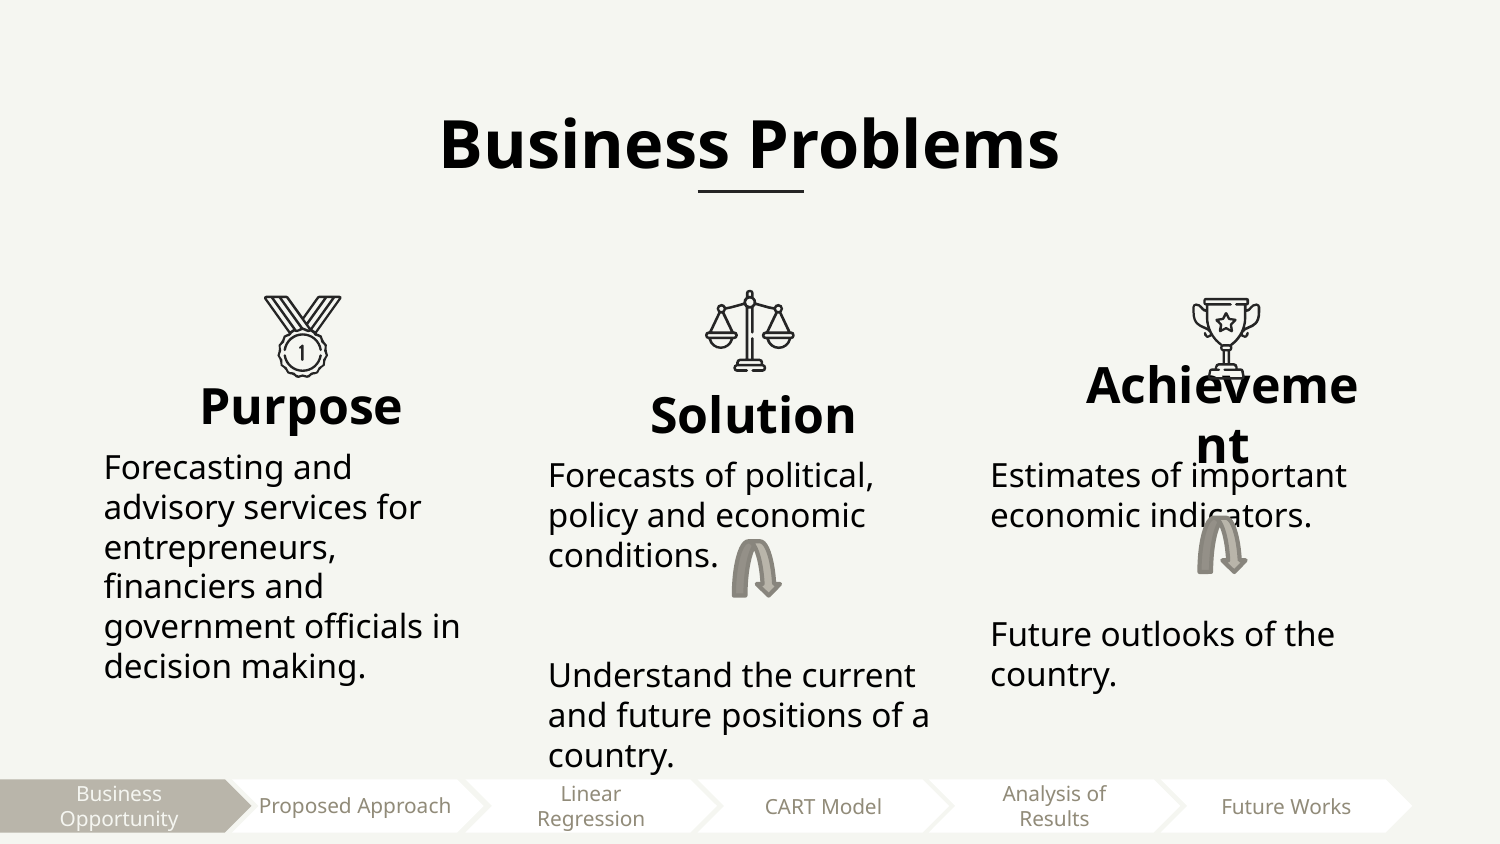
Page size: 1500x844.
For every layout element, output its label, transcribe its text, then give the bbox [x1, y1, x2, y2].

text_box [1197, 515, 1248, 575]
text_box [731, 539, 782, 598]
text_box Forecasting and advisory services for entrepreneurs, financiers and government officials in decision making. [88, 430, 481, 656]
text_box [1192, 297, 1261, 380]
text_box Achievement [1054, 388, 1391, 439]
text_box Estimates of important economic indicators. Future outlooks of the country. [975, 438, 1478, 705]
text_box Solution [617, 388, 891, 439]
text_box Forecasts of political, policy and economic conditions. Understand the current and future positions of a country. [532, 439, 982, 718]
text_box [263, 295, 343, 379]
text_box Business Problems [276, 86, 1224, 174]
text_box Purpose [165, 379, 438, 430]
text_box [705, 289, 795, 372]
